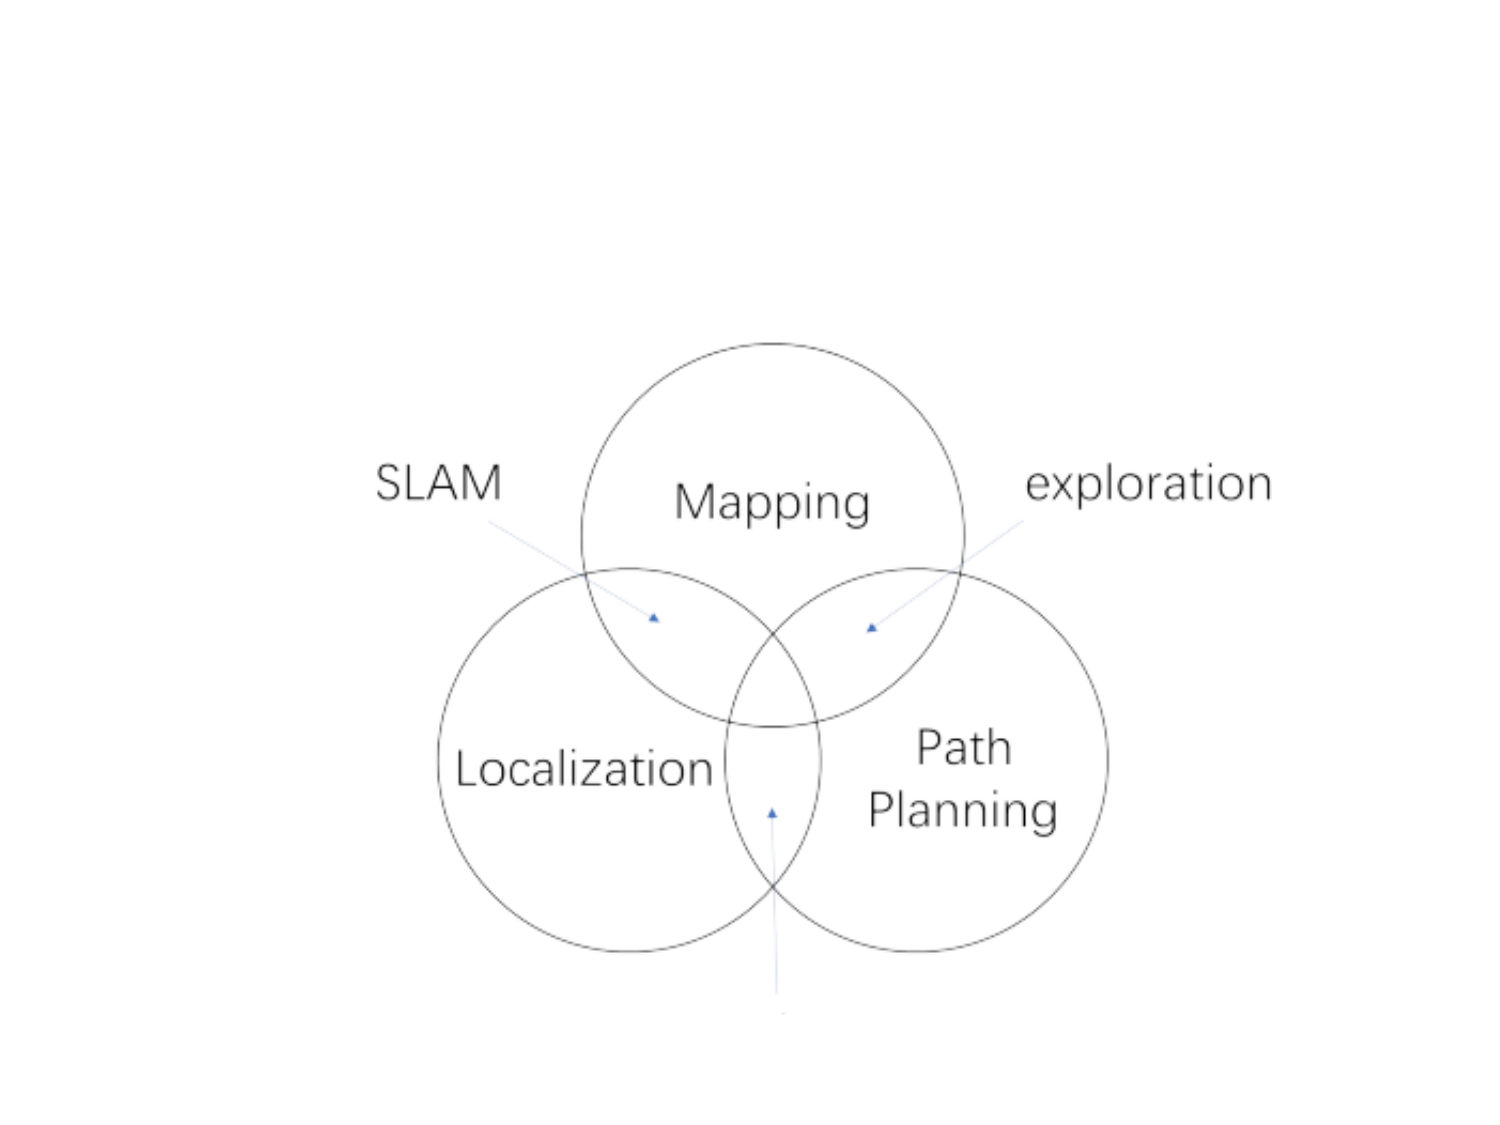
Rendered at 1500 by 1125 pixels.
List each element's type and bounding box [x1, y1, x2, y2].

list [360, 337, 1302, 1015]
